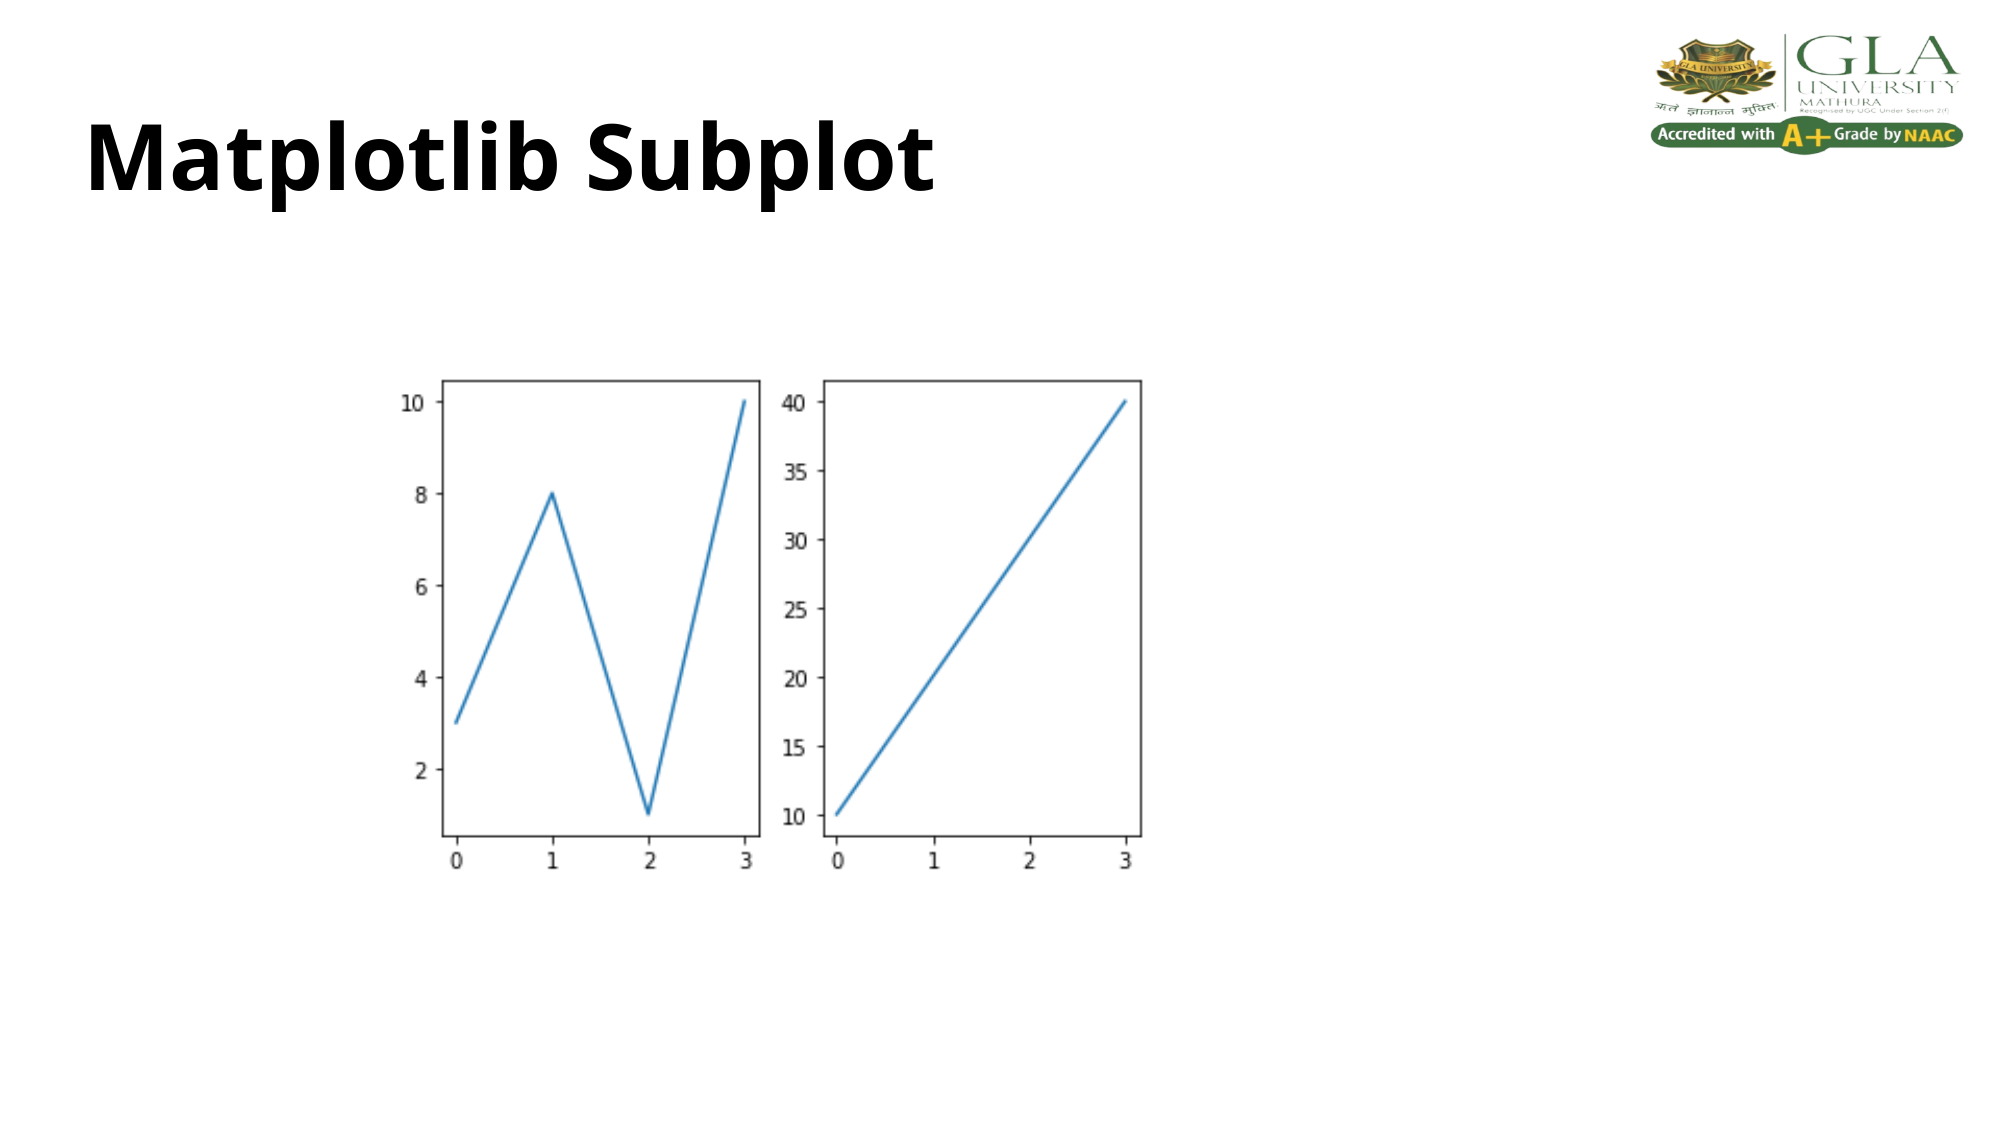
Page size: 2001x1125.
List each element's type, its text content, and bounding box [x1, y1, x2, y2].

title Matplotlib Subplot [68, 52, 1599, 270]
picture [386, 368, 1153, 886]
picture [1635, 0, 1983, 162]
